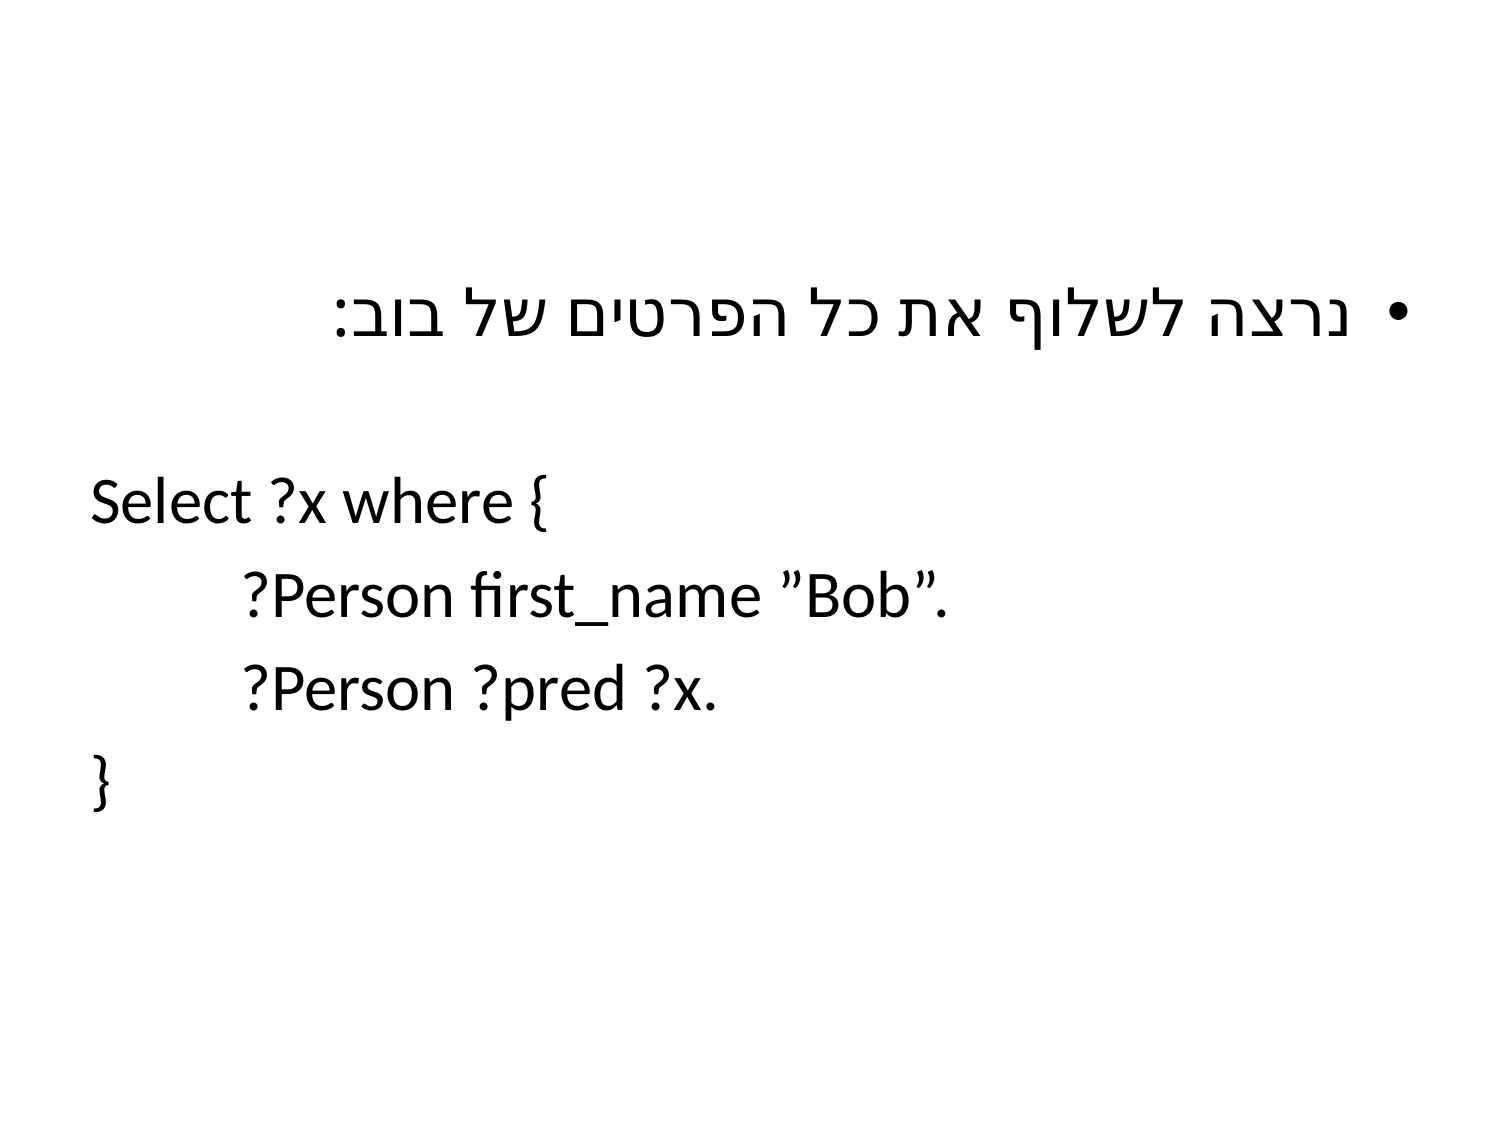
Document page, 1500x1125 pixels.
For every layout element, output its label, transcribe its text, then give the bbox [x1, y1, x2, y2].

list נרצה לשלוף את כל הפרטים של בוב: Select ?x where { ?Person first_name ”Bob”. ?Person ?pred ?x. } [75, 262, 1425, 1005]
